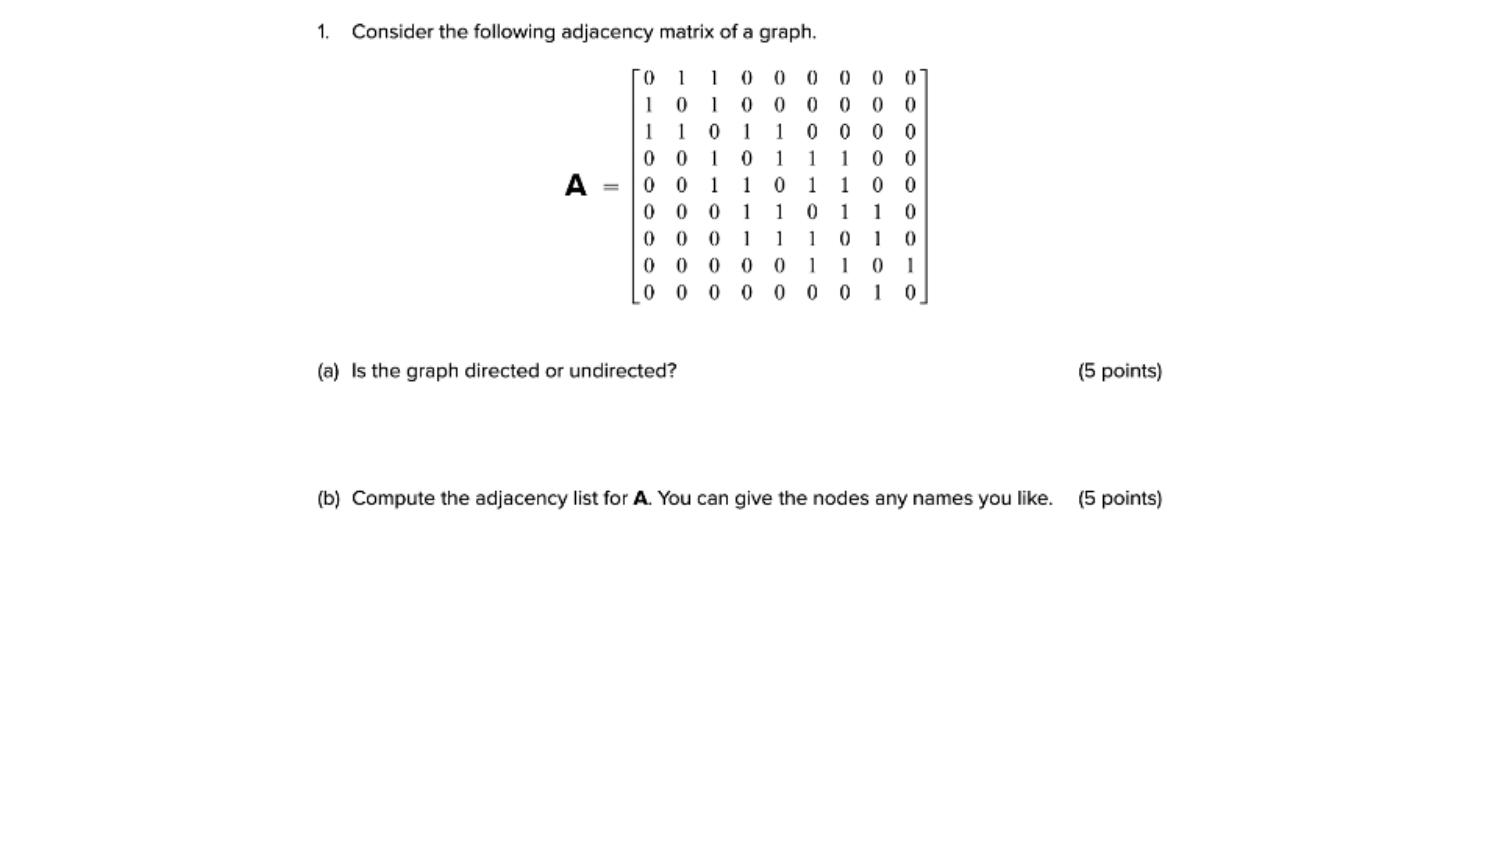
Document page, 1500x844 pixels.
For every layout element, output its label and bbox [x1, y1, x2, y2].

picture [236, 0, 1242, 844]
